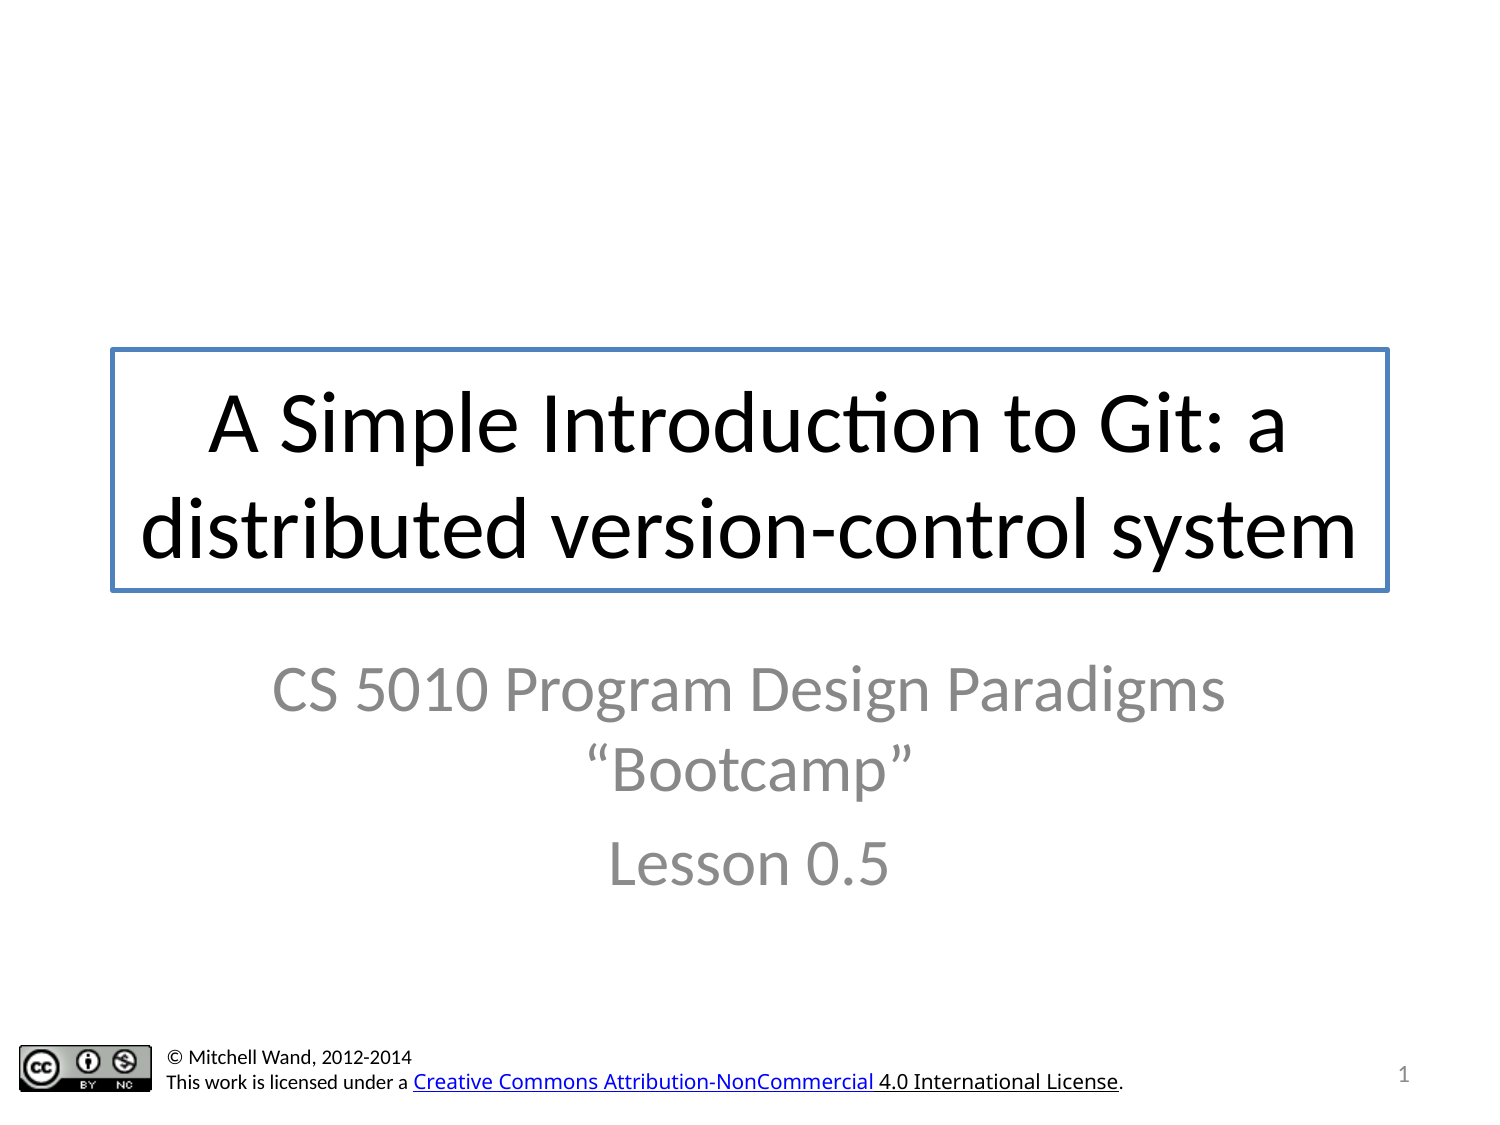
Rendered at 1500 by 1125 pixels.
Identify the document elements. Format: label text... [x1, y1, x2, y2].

subtitle CS 5010 Program Design Paradigms “Bootcamp” Lesson 0.5 [225, 637, 1275, 925]
title A Simple Introduction to Git: a distributed version-control system [110, 347, 1390, 593]
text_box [19, 1035, 1481, 1102]
